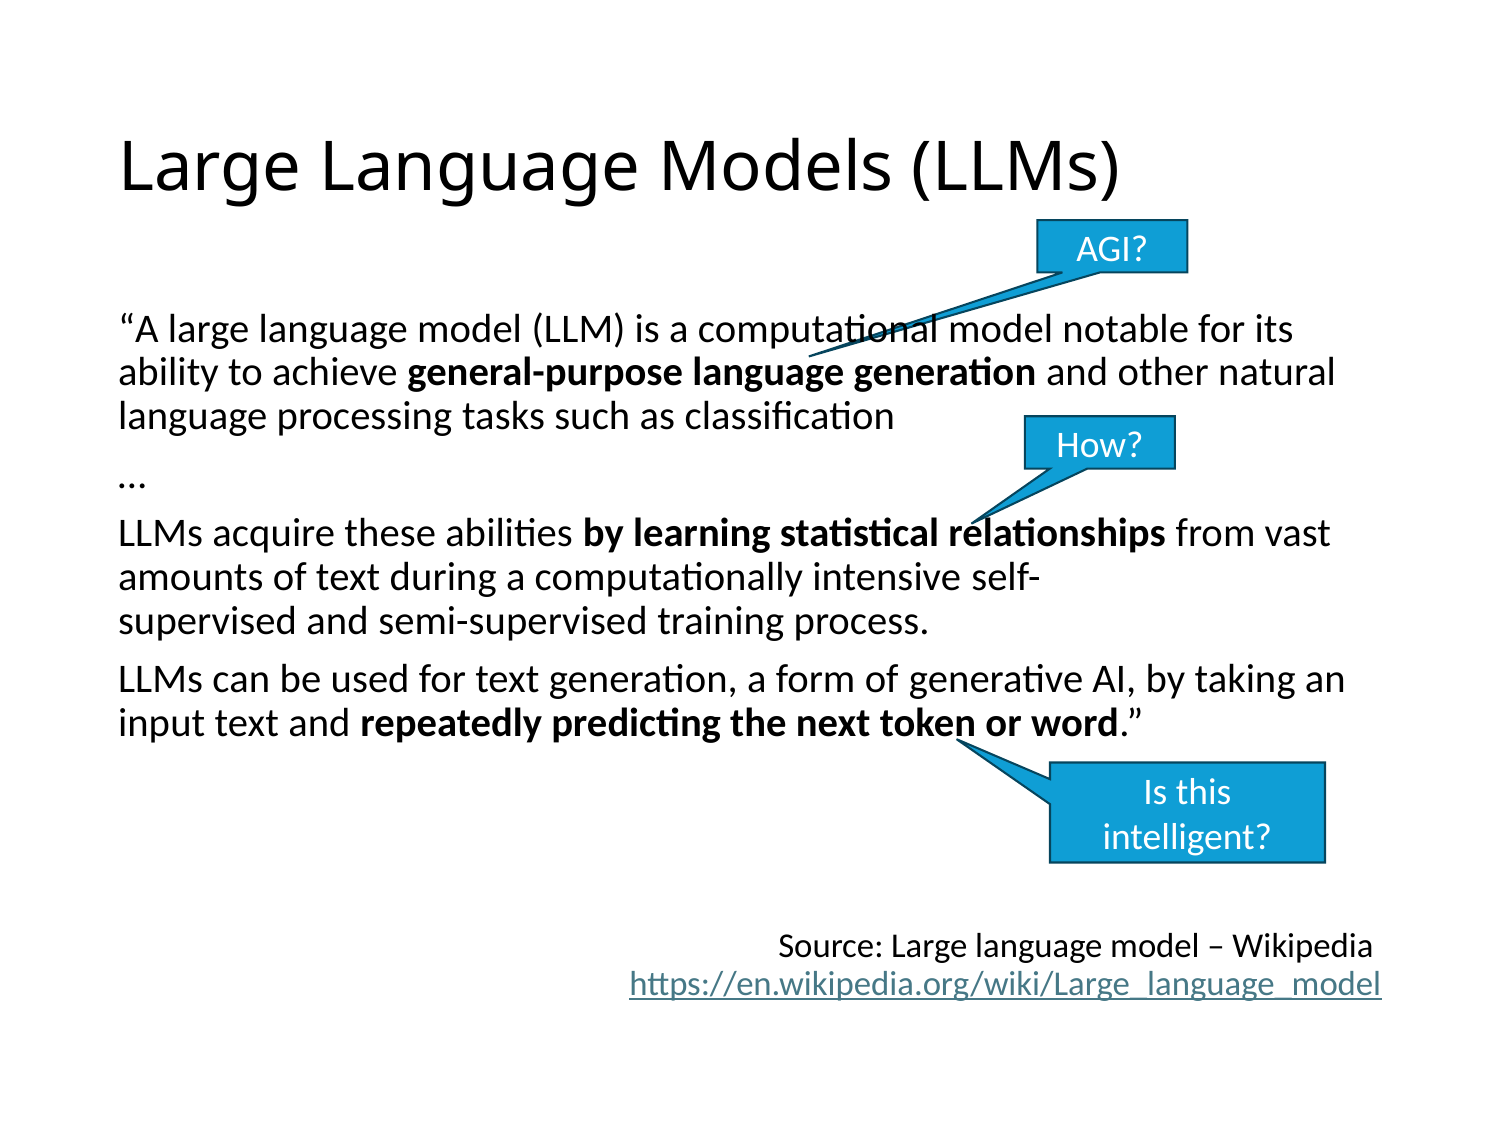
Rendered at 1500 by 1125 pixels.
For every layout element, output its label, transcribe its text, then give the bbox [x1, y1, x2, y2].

text_box Is this intelligent? [955, 738, 1327, 864]
title Large Language Models (LLMs) [103, 59, 1397, 278]
text_box AGI? [978, 219, 1189, 299]
text_box How? [970, 415, 1176, 525]
list “A large language model (LLM) is a computational model notable for its ability to achieve general-purpose language generation and other natural language processing tasks such as classification … LLMs acquire these abilities by learning statistical relationships from vast amounts of text during a computationally intensive self-supervised and semi-supervised training process. LLMs can be used for text generation, a form of generative AI, by taking an input text and repeatedly predicting the next token or word.” Source: Large language model – Wikipedia https://en.wikipedia.org/wiki/Large_language_model [103, 299, 1397, 1014]
